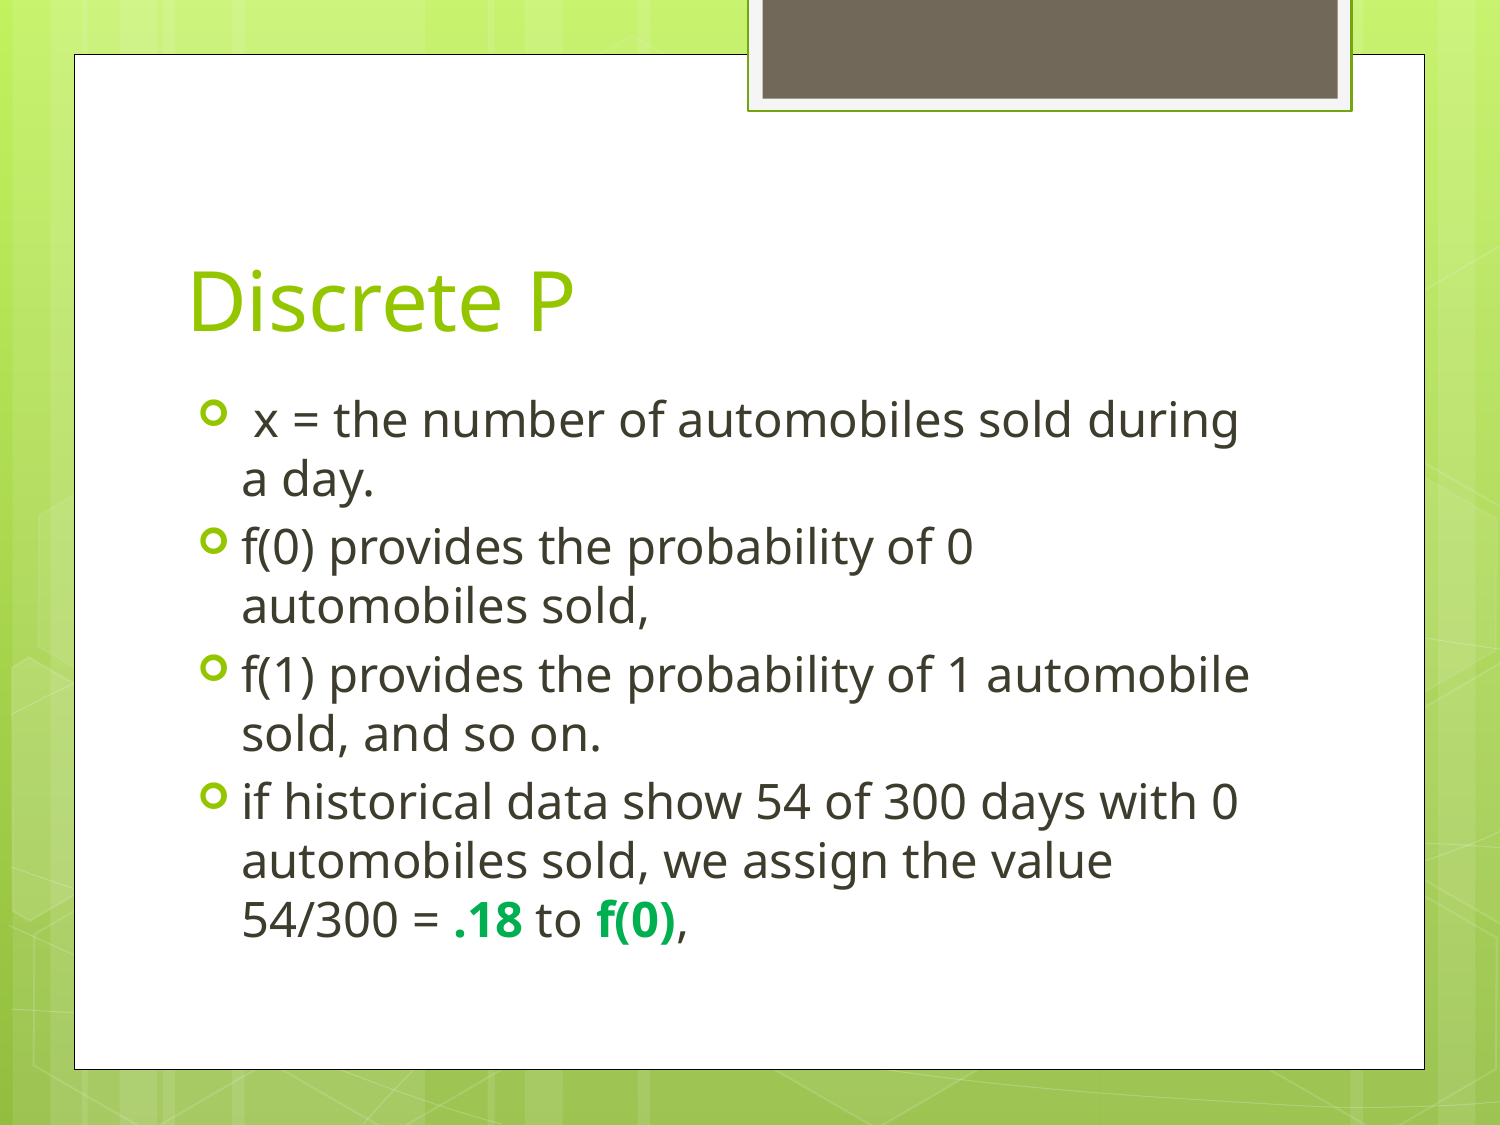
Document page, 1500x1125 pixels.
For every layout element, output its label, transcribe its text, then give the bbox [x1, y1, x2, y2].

title Discrete P [171, 168, 1324, 357]
list x = the number of automobiles sold during a day. f(0) provides the probability of 0 automobiles sold, f(1) provides the probability of 1 automobile sold, and so on. if historical data show 54 of 300 days with 0 automobiles sold, we assign the value 54/300 = .18 to f(0), [171, 381, 1283, 957]
